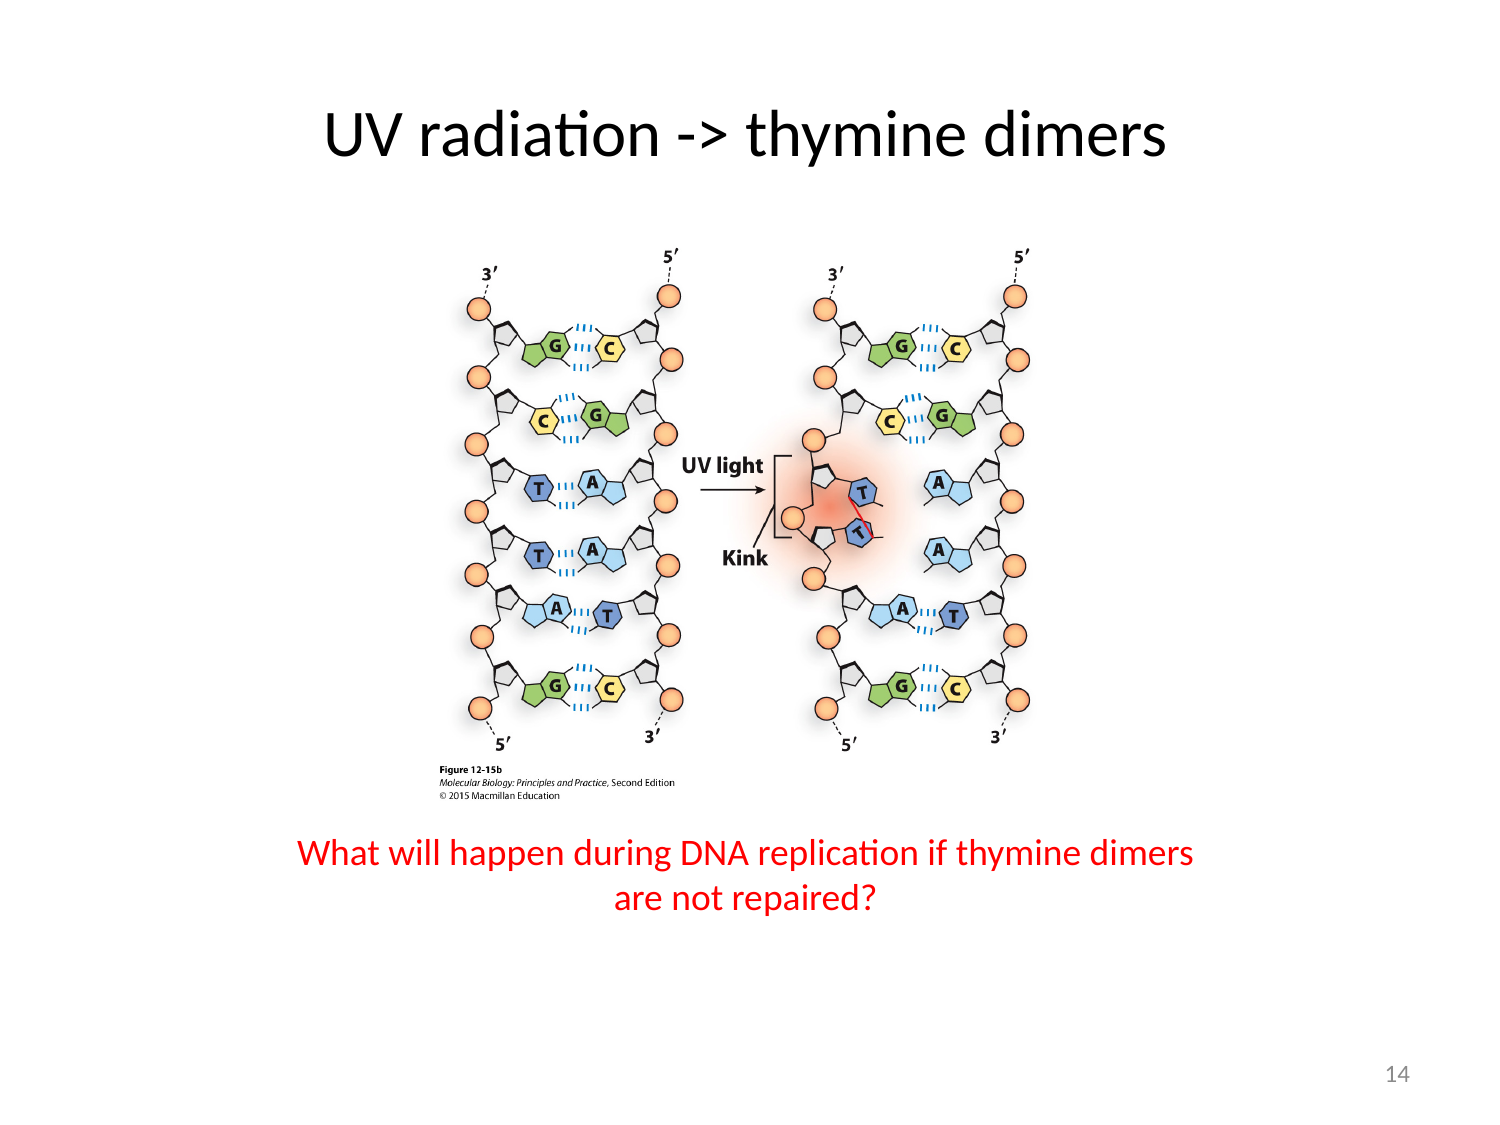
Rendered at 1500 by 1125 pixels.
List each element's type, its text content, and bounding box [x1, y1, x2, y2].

text_box What will happen during DNA replication if thymine dimers are not repaired? [276, 820, 1216, 926]
picture [435, 235, 1041, 803]
text_box UV radiation -> thymine dimers [184, 82, 1308, 178]
slide_number 14 [1074, 1042, 1425, 1103]
